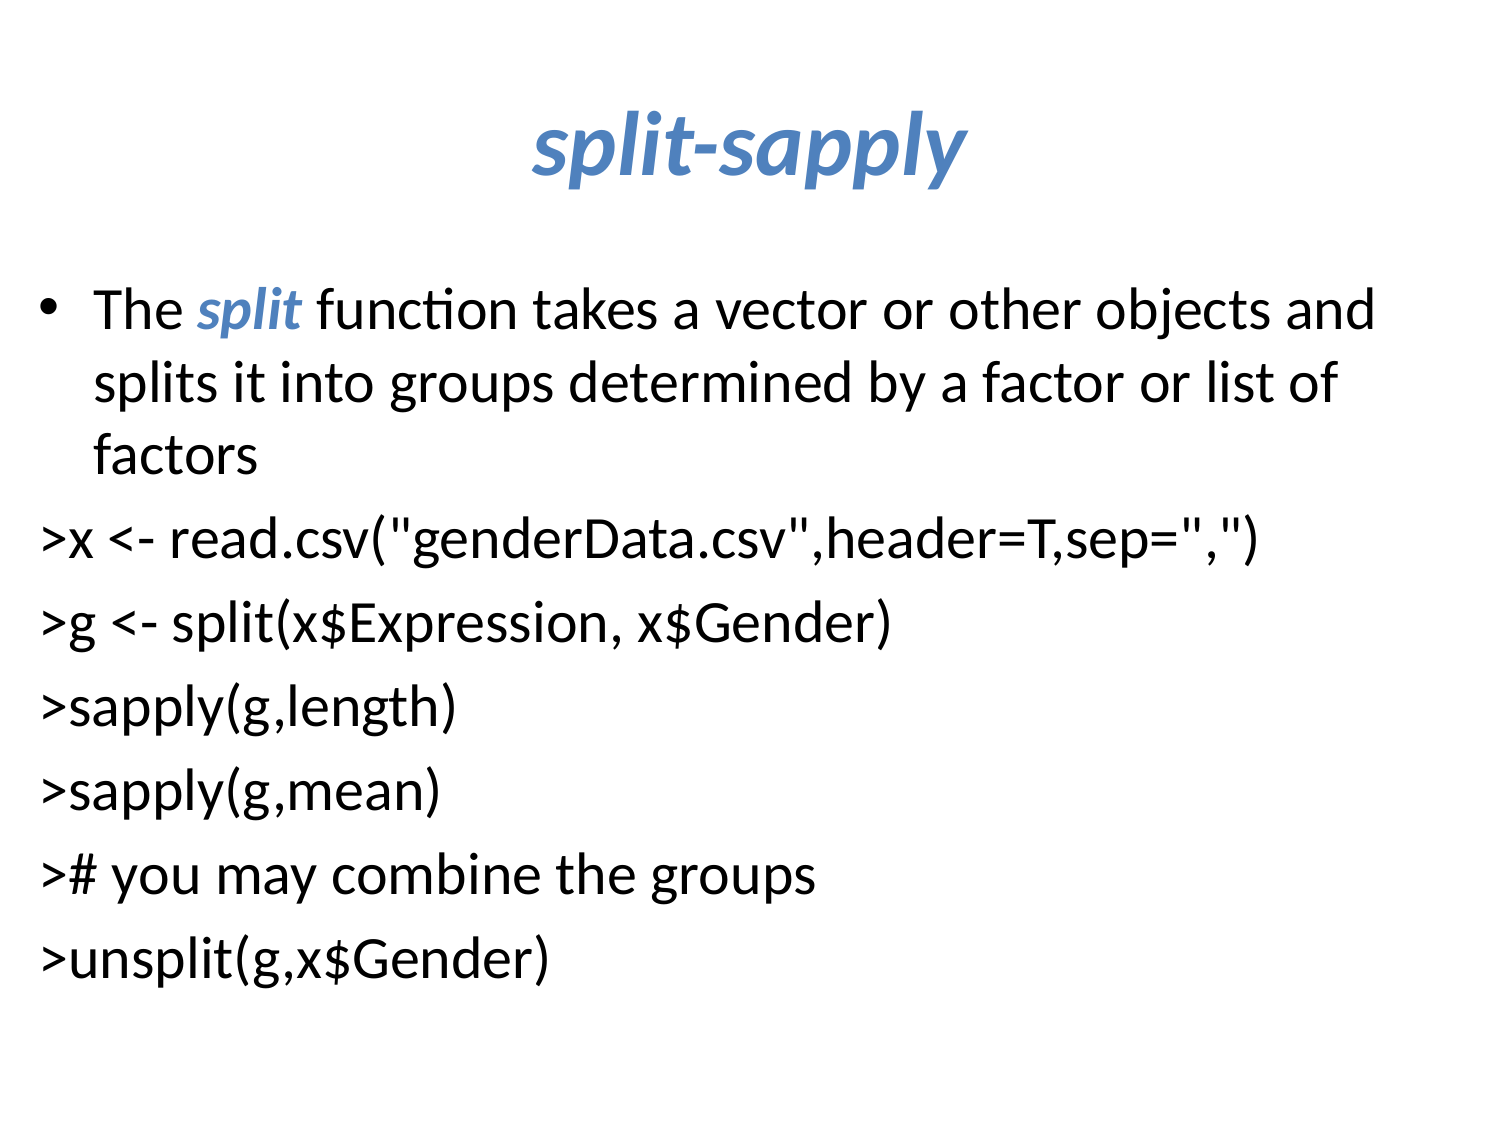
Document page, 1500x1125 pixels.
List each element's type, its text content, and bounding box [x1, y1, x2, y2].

list The split function takes a vector or other objects and splits it into groups determined by a factor or list of factors >x <- read.csv("genderData.csv",header=T,sep=",") >g <- split(x$Expression, x$Gender) >sapply(g,length) >sapply(g,mean) ># you may combine the groups >unsplit(g,x$Gender) [23, 262, 1475, 1005]
title split-sapply [75, 45, 1425, 233]
